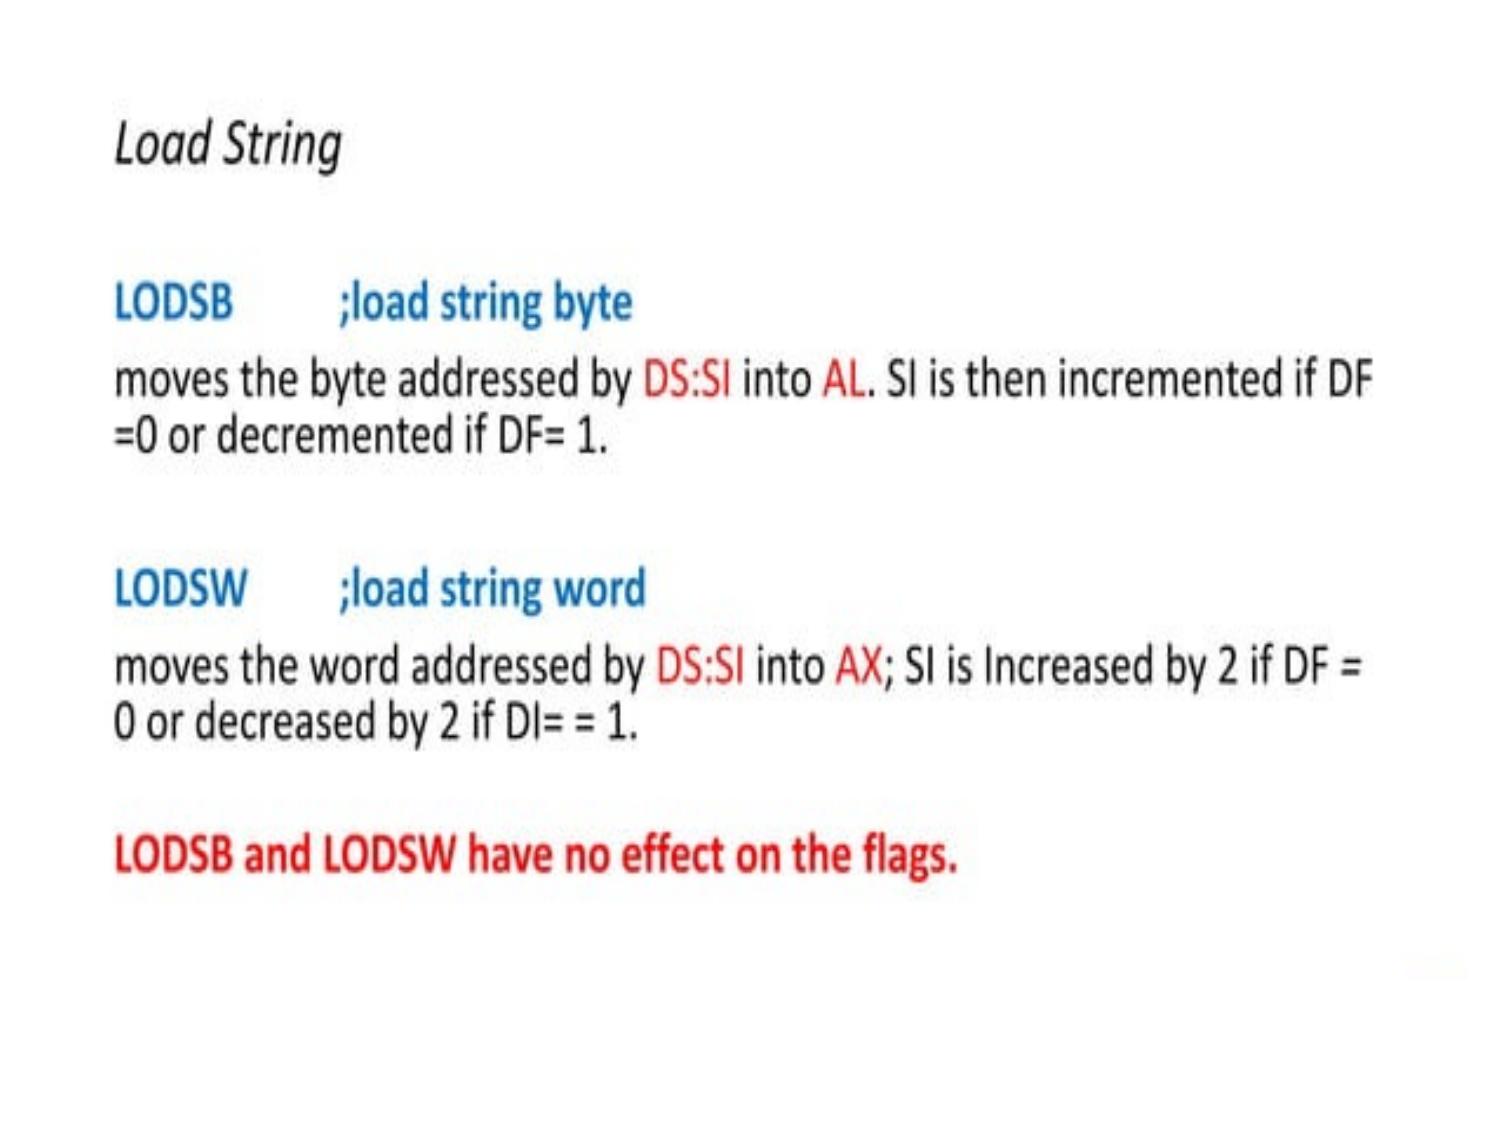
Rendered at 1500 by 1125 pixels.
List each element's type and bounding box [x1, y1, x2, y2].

picture [0, 0, 1500, 979]
